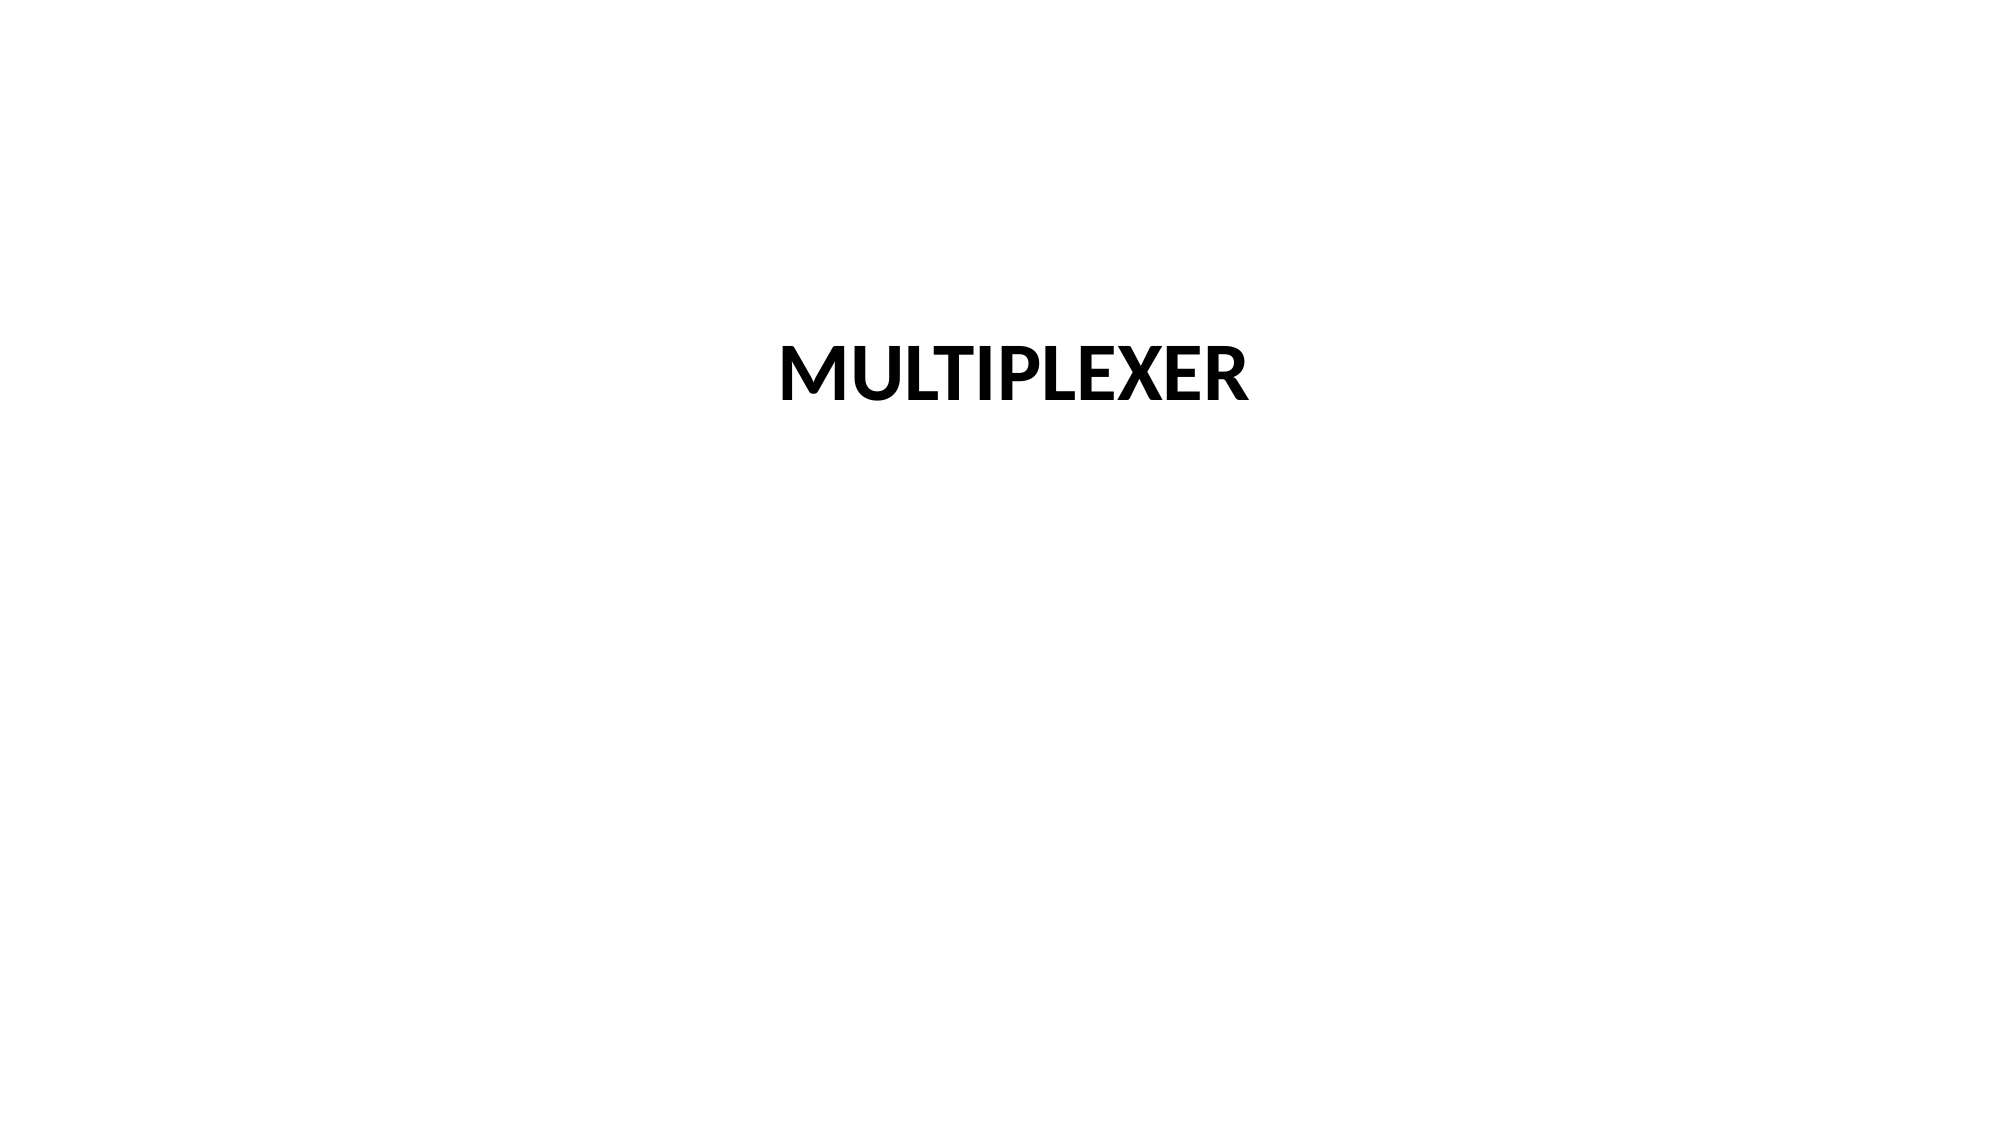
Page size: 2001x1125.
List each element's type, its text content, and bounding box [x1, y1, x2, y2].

text_box MULTIPLEXER [353, 309, 1675, 425]
